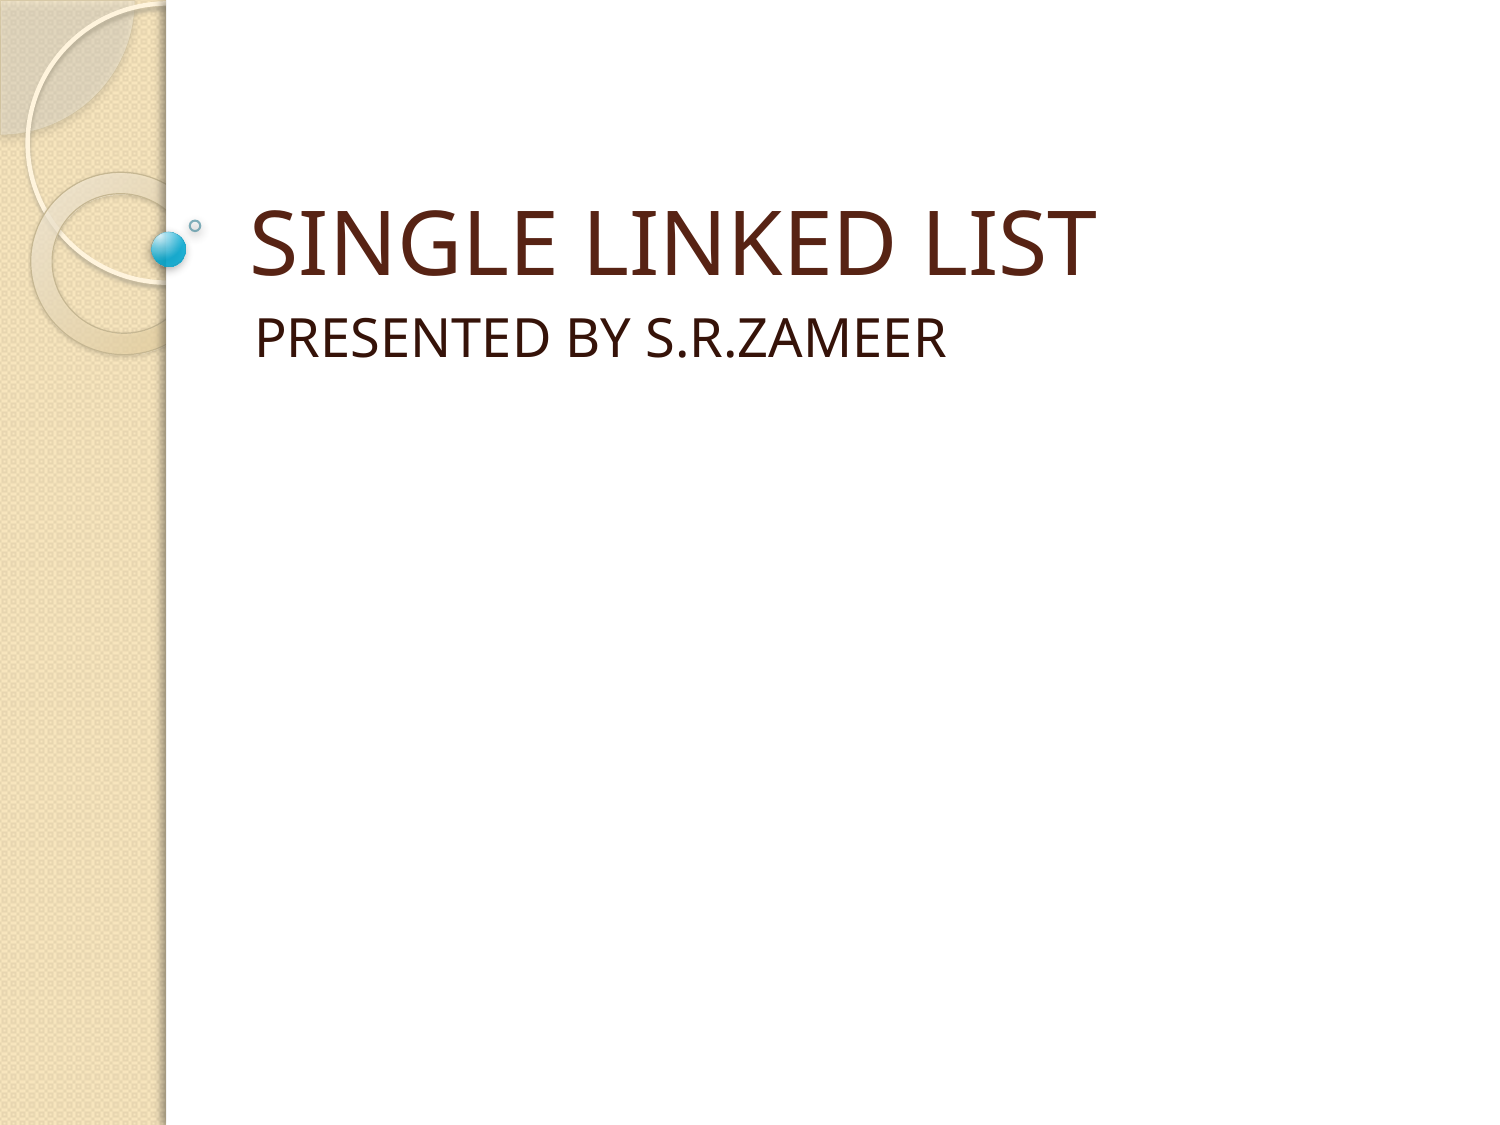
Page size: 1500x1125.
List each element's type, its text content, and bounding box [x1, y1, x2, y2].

subtitle PRESENTED BY S.R.ZAMEER [234, 303, 1450, 591]
title SINGLE LINKED LIST [234, 59, 1450, 301]
